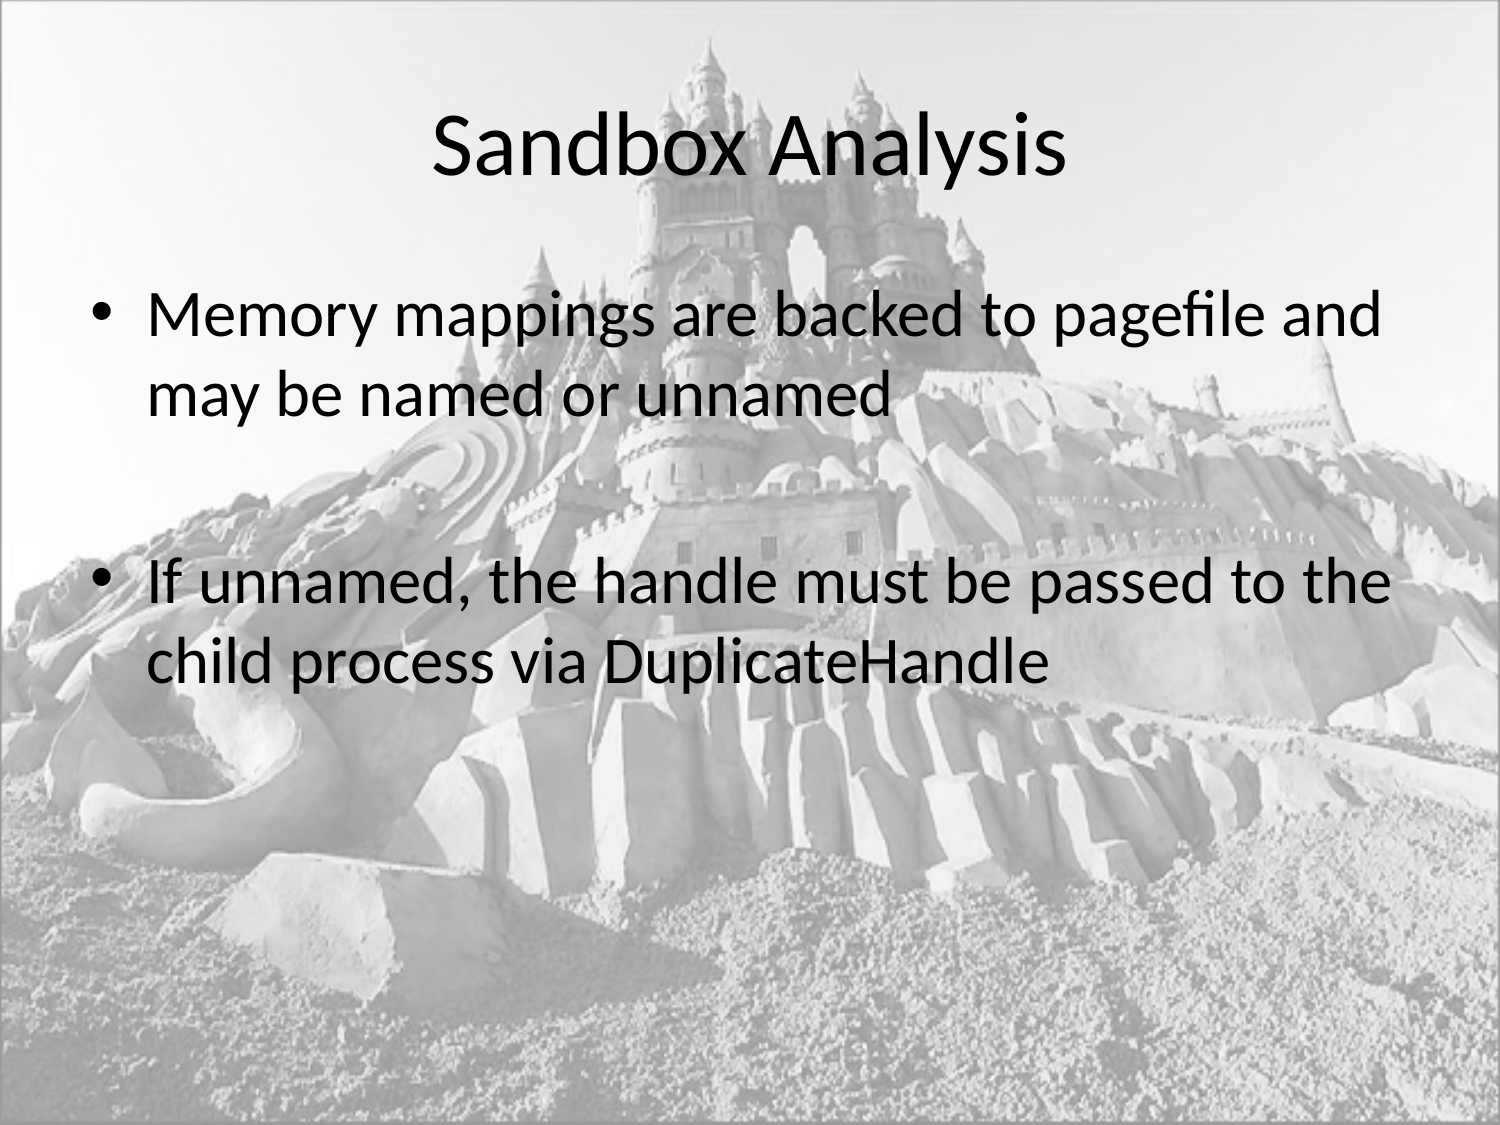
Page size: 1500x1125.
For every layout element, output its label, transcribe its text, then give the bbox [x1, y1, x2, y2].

title Future Potential [0, 0, 1500, 1125]
list Memory mappings are backed to pagefile and may be named or unnamed If unnamed, the handle must be passed to the child process via DuplicateHandle [75, 262, 1425, 1005]
title Sandbox Analysis [75, 45, 1425, 233]
